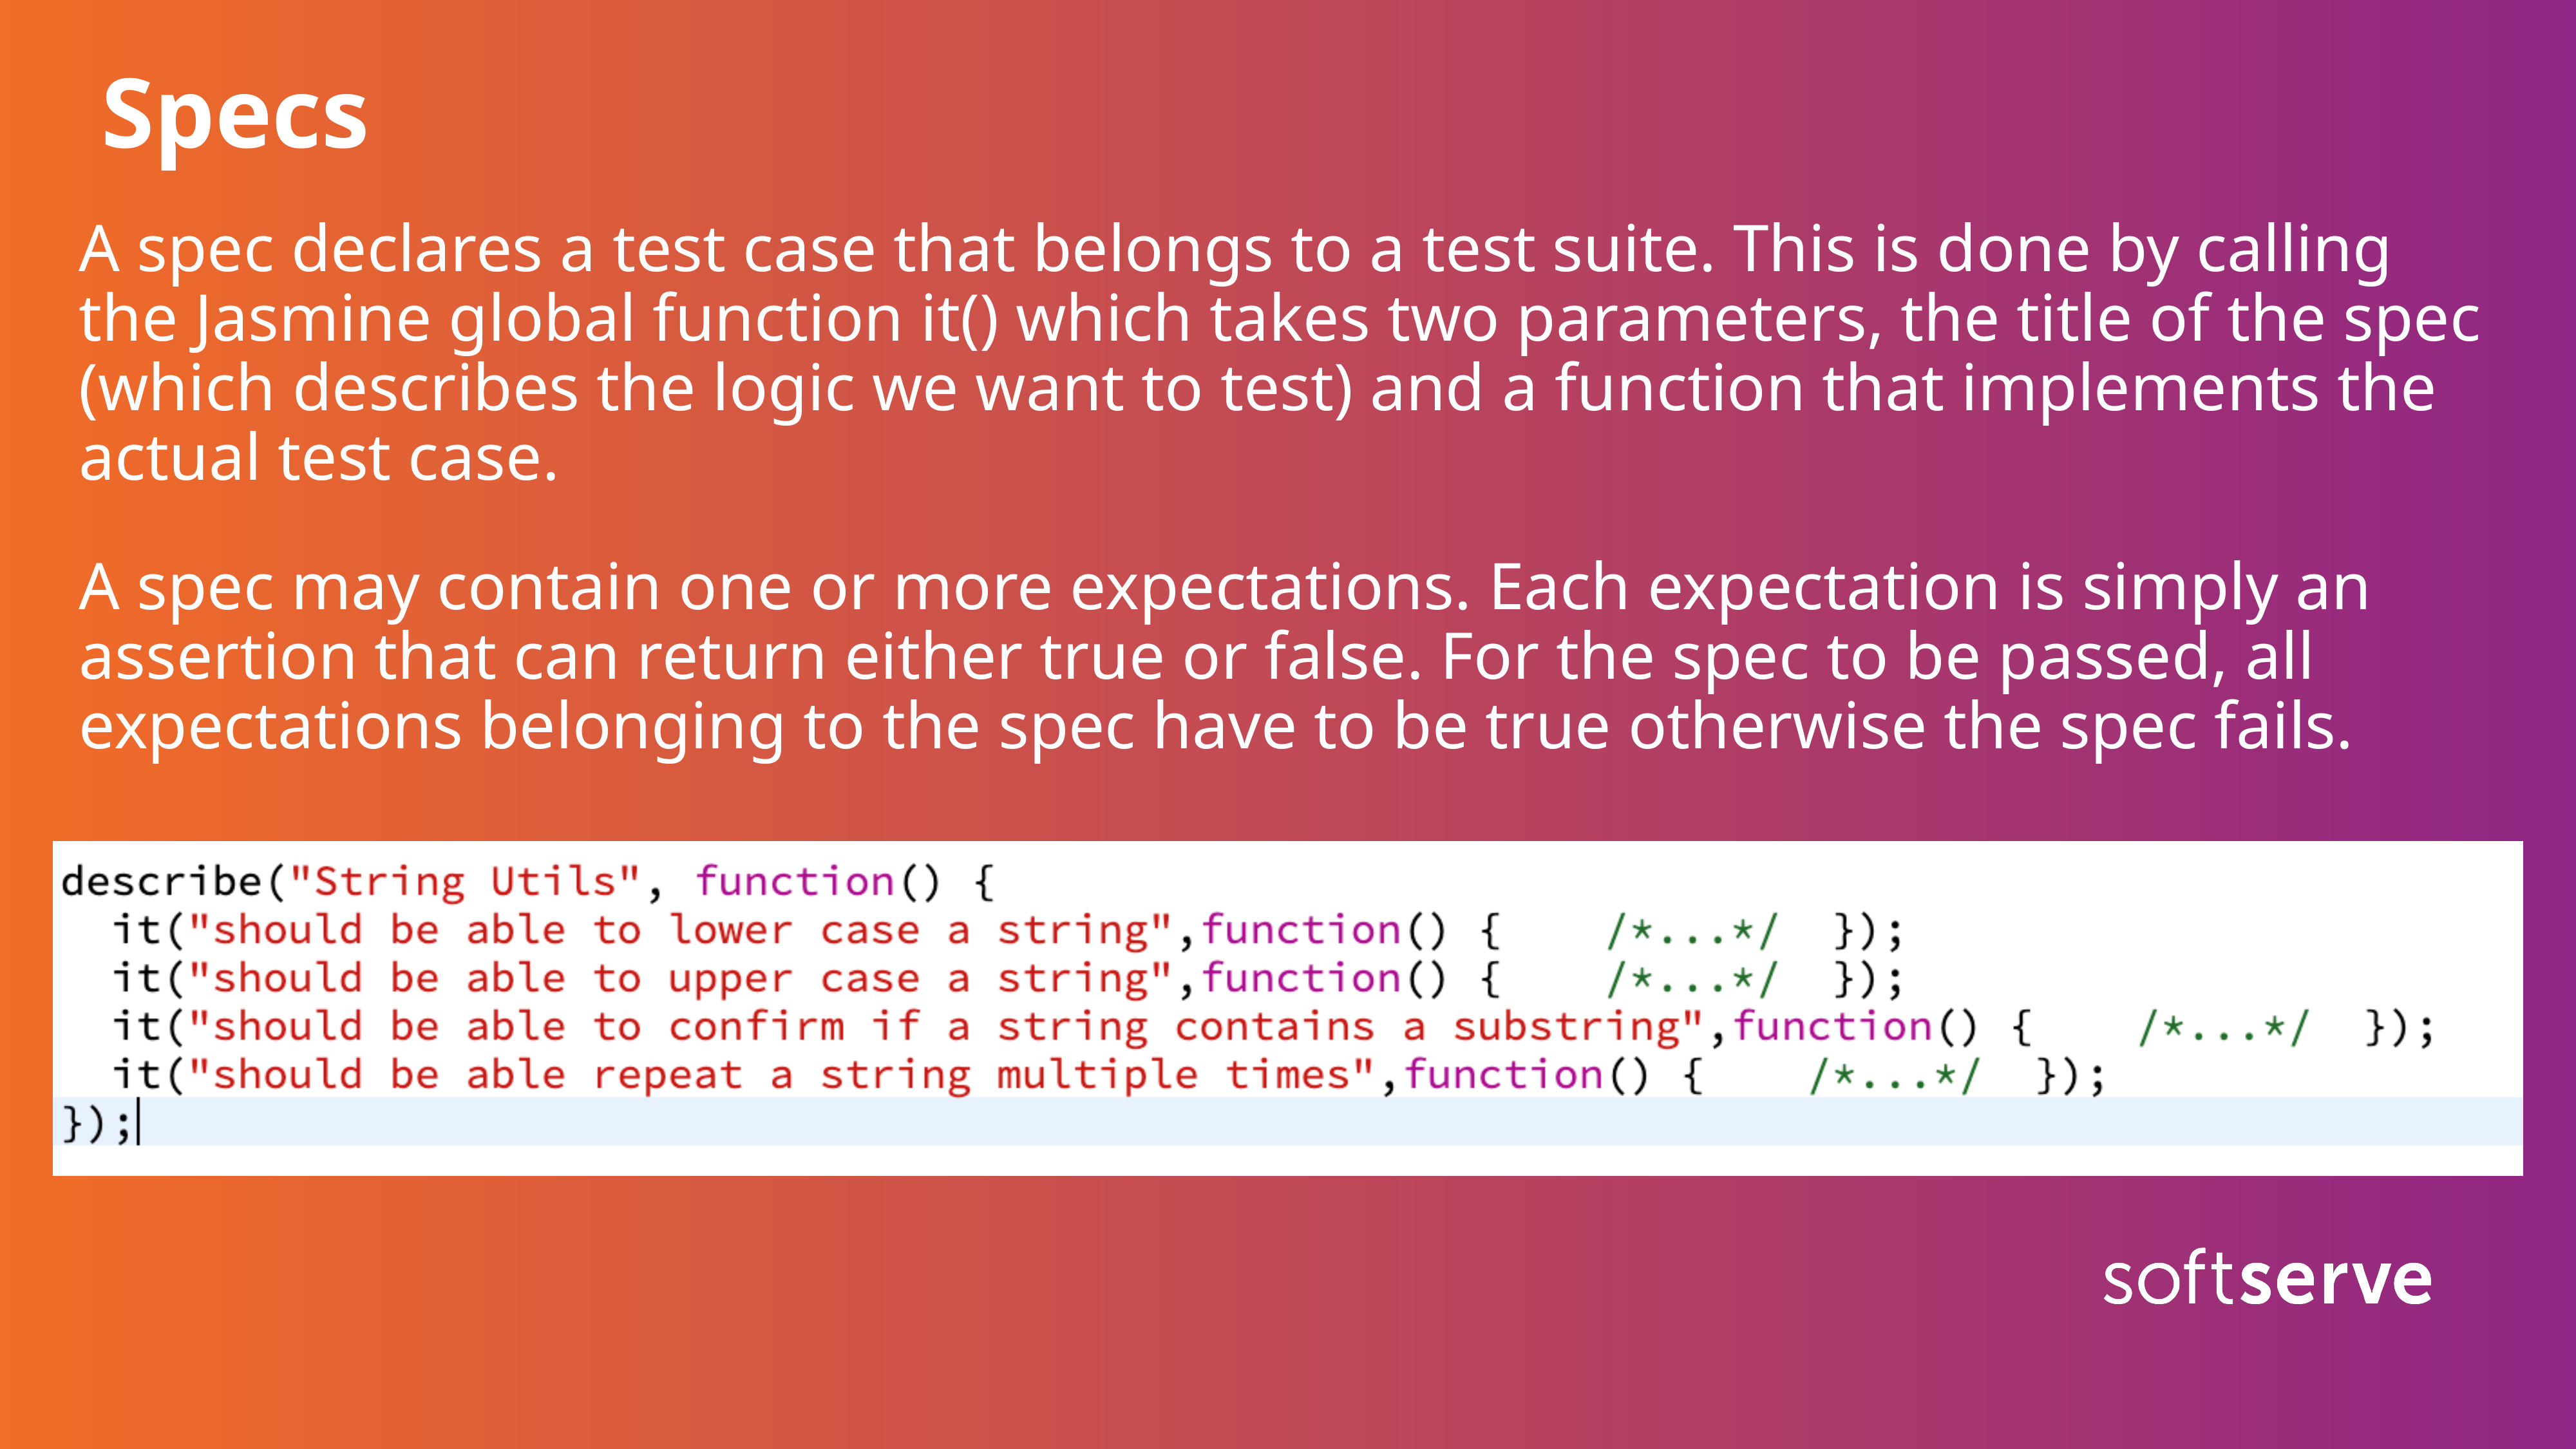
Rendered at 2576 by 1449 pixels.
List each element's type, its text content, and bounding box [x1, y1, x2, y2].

title Specs [101, 51, 2389, 210]
picture [53, 841, 2523, 1176]
text_box A spec declares a test case that belongs to a test suite. This is done by calling the Jasmine global function it() which takes two parameters, the title of the spec (which describes the logic we want to test) and a function that implements the actual test case. A spec may contain one or more expectations. Each expectation is simply an assertion that can return either true or false. For the spec to be passed, all expectations belonging to the spec have to be true otherwise the spec fails. [73, 210, 2503, 768]
picture [2104, 1247, 2431, 1304]
